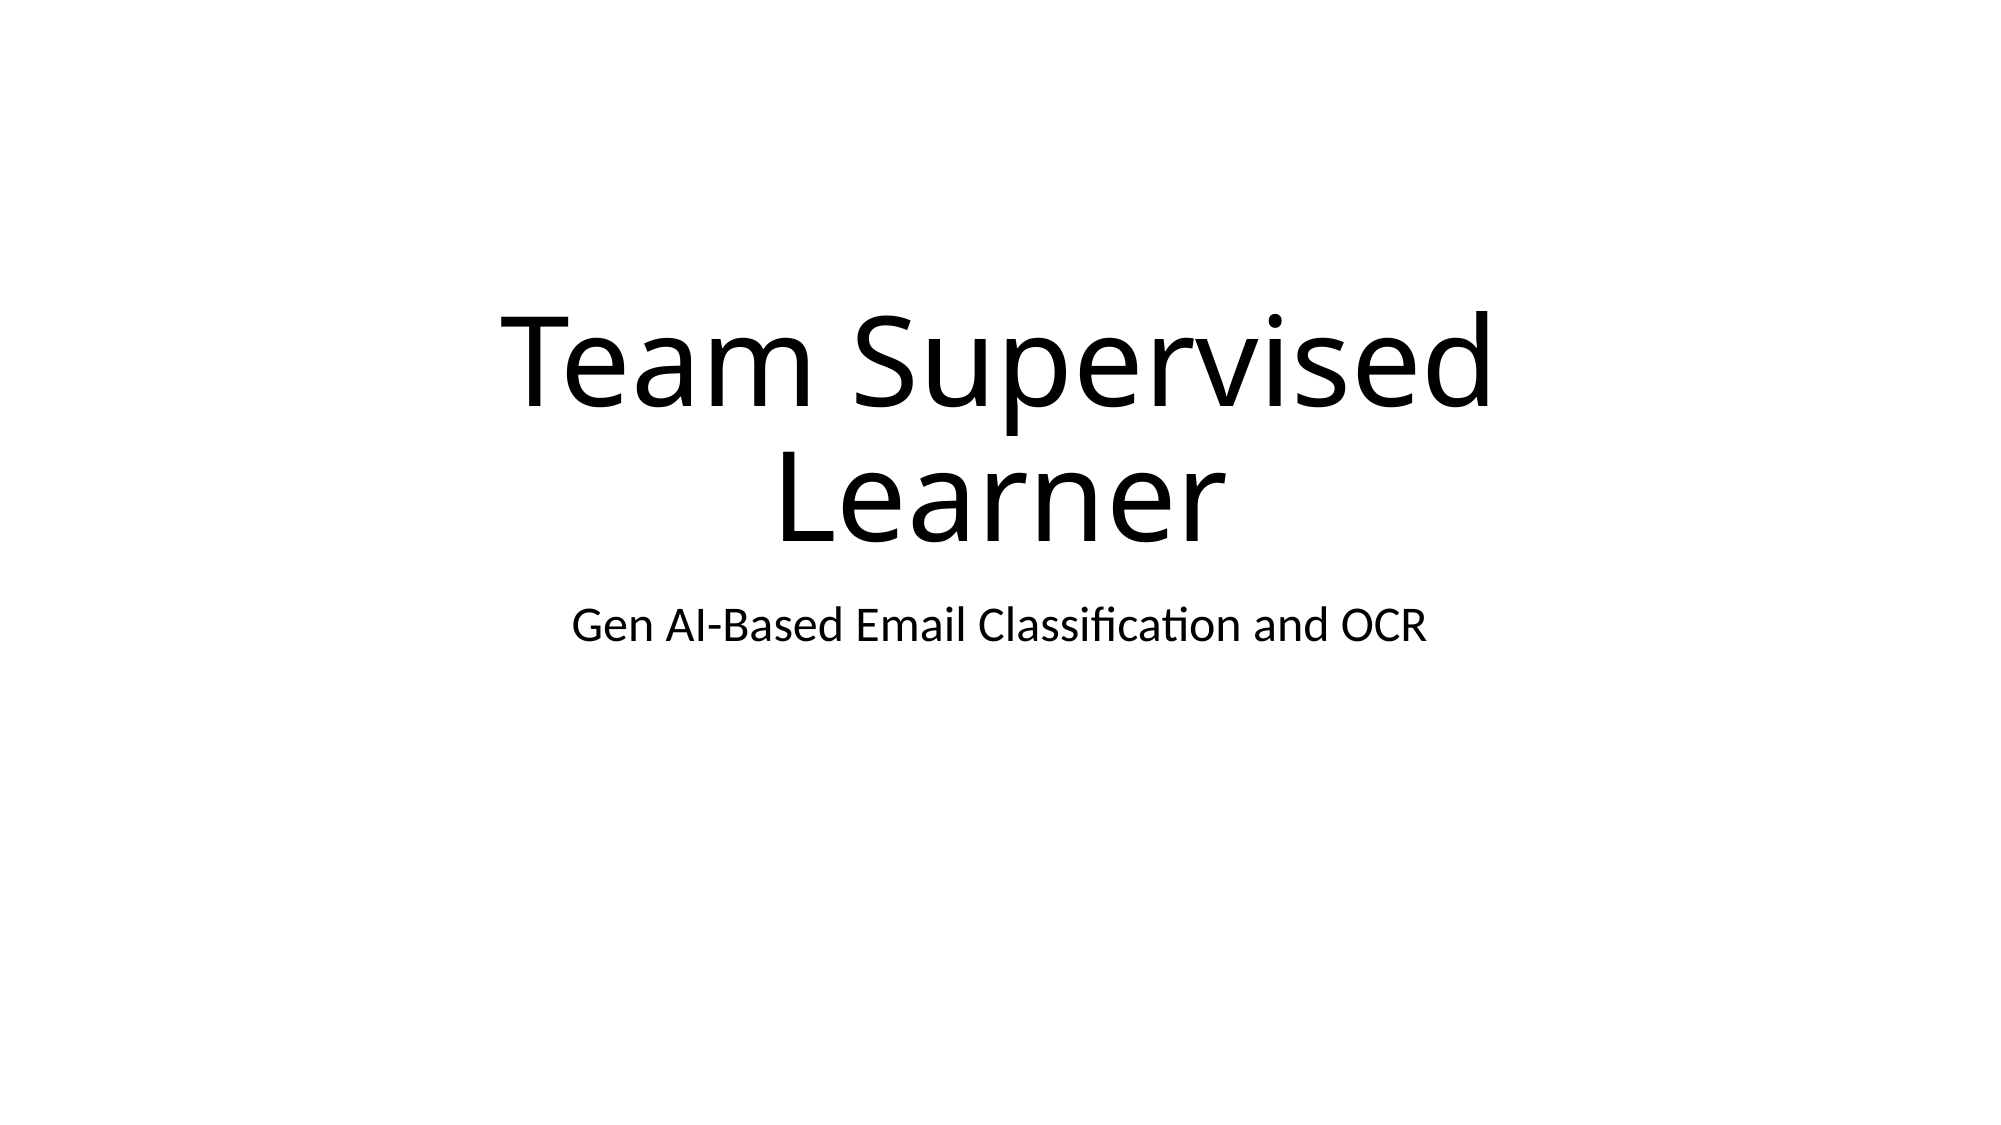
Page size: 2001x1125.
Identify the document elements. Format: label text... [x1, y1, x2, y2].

subtitle Gen AI-Based Email Classification and OCR [249, 590, 1750, 863]
title Team Supervised Learner [249, 184, 1750, 576]
